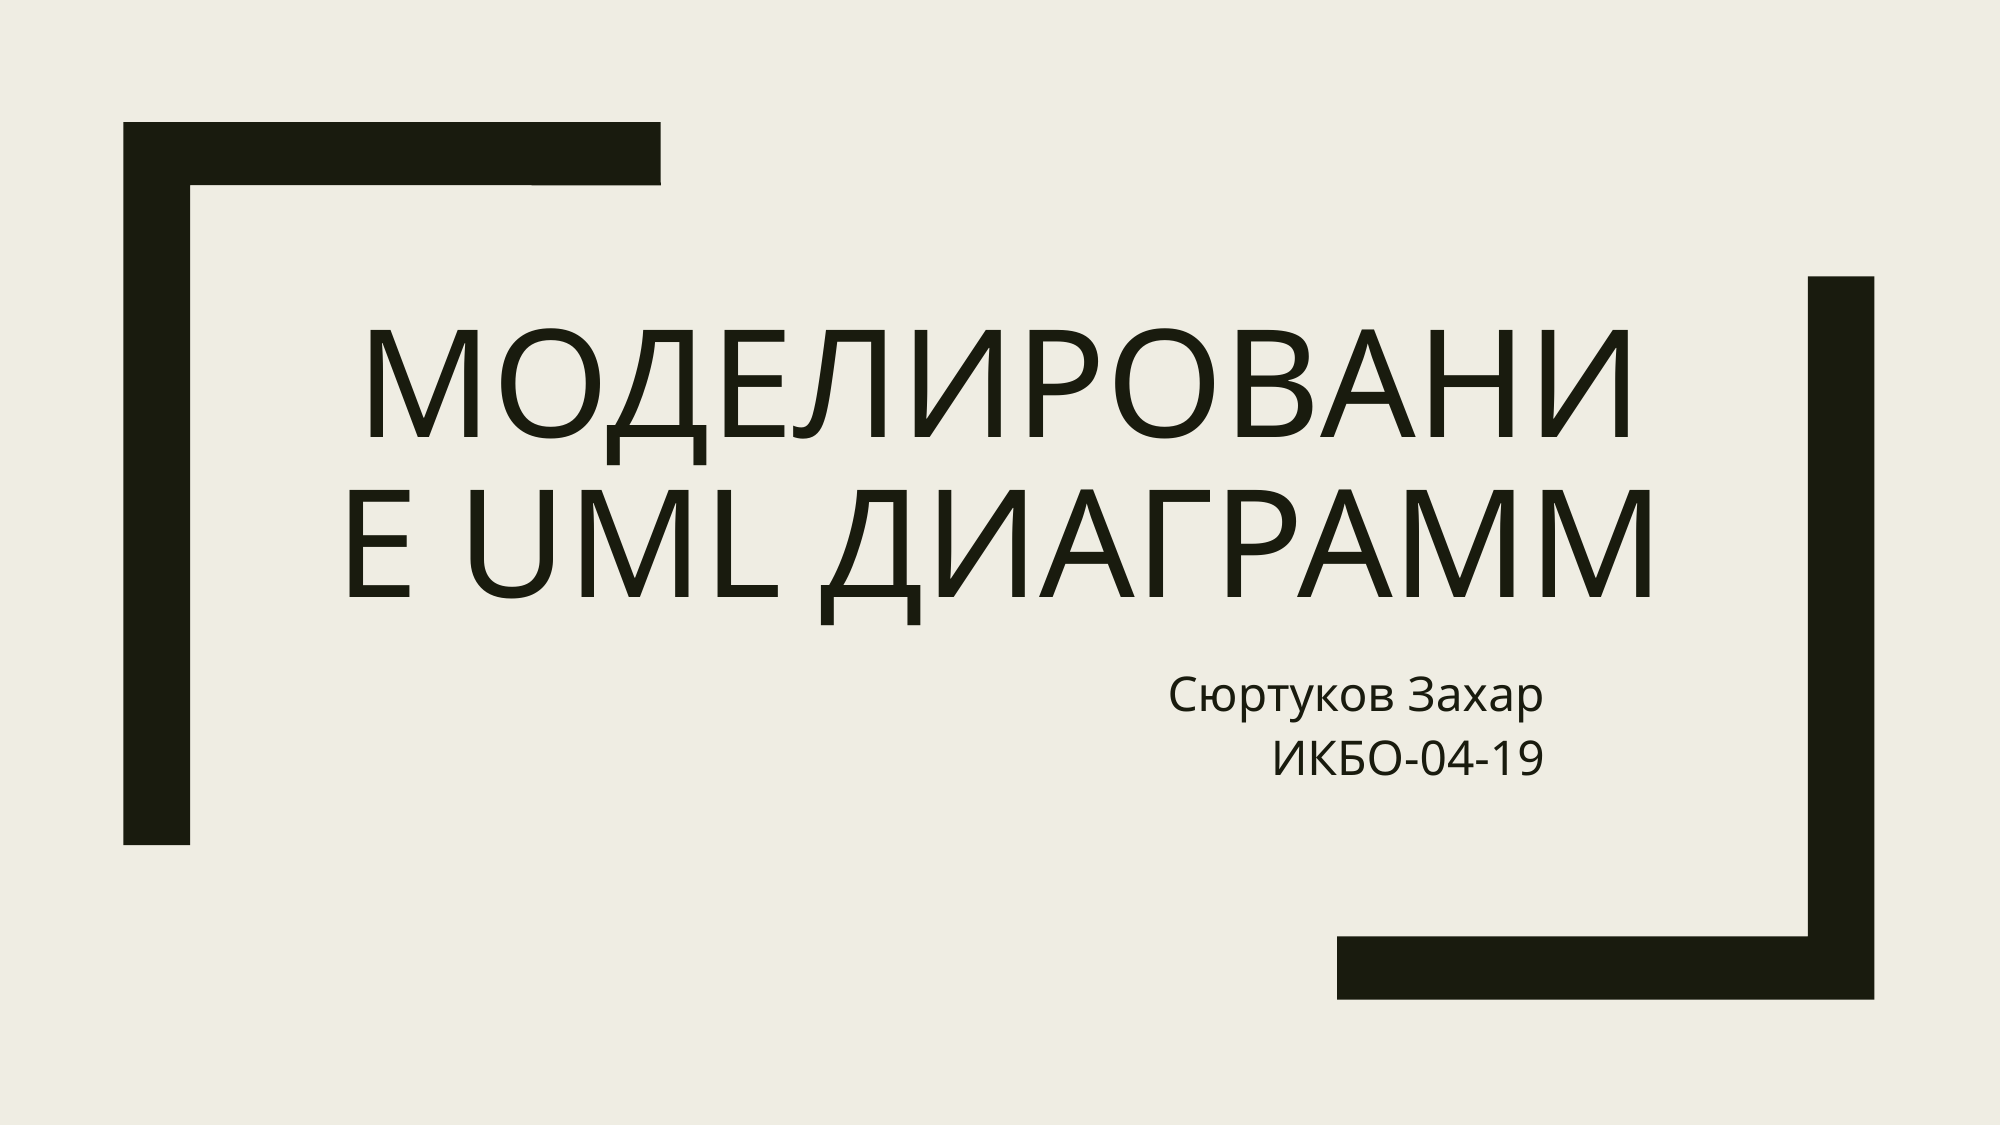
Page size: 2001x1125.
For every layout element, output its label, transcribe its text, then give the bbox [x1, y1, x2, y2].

title Моделирование uml диаграмм [314, 293, 1686, 638]
subtitle Сюртуков Захар ИКБО-04-19 [439, 649, 1561, 828]
